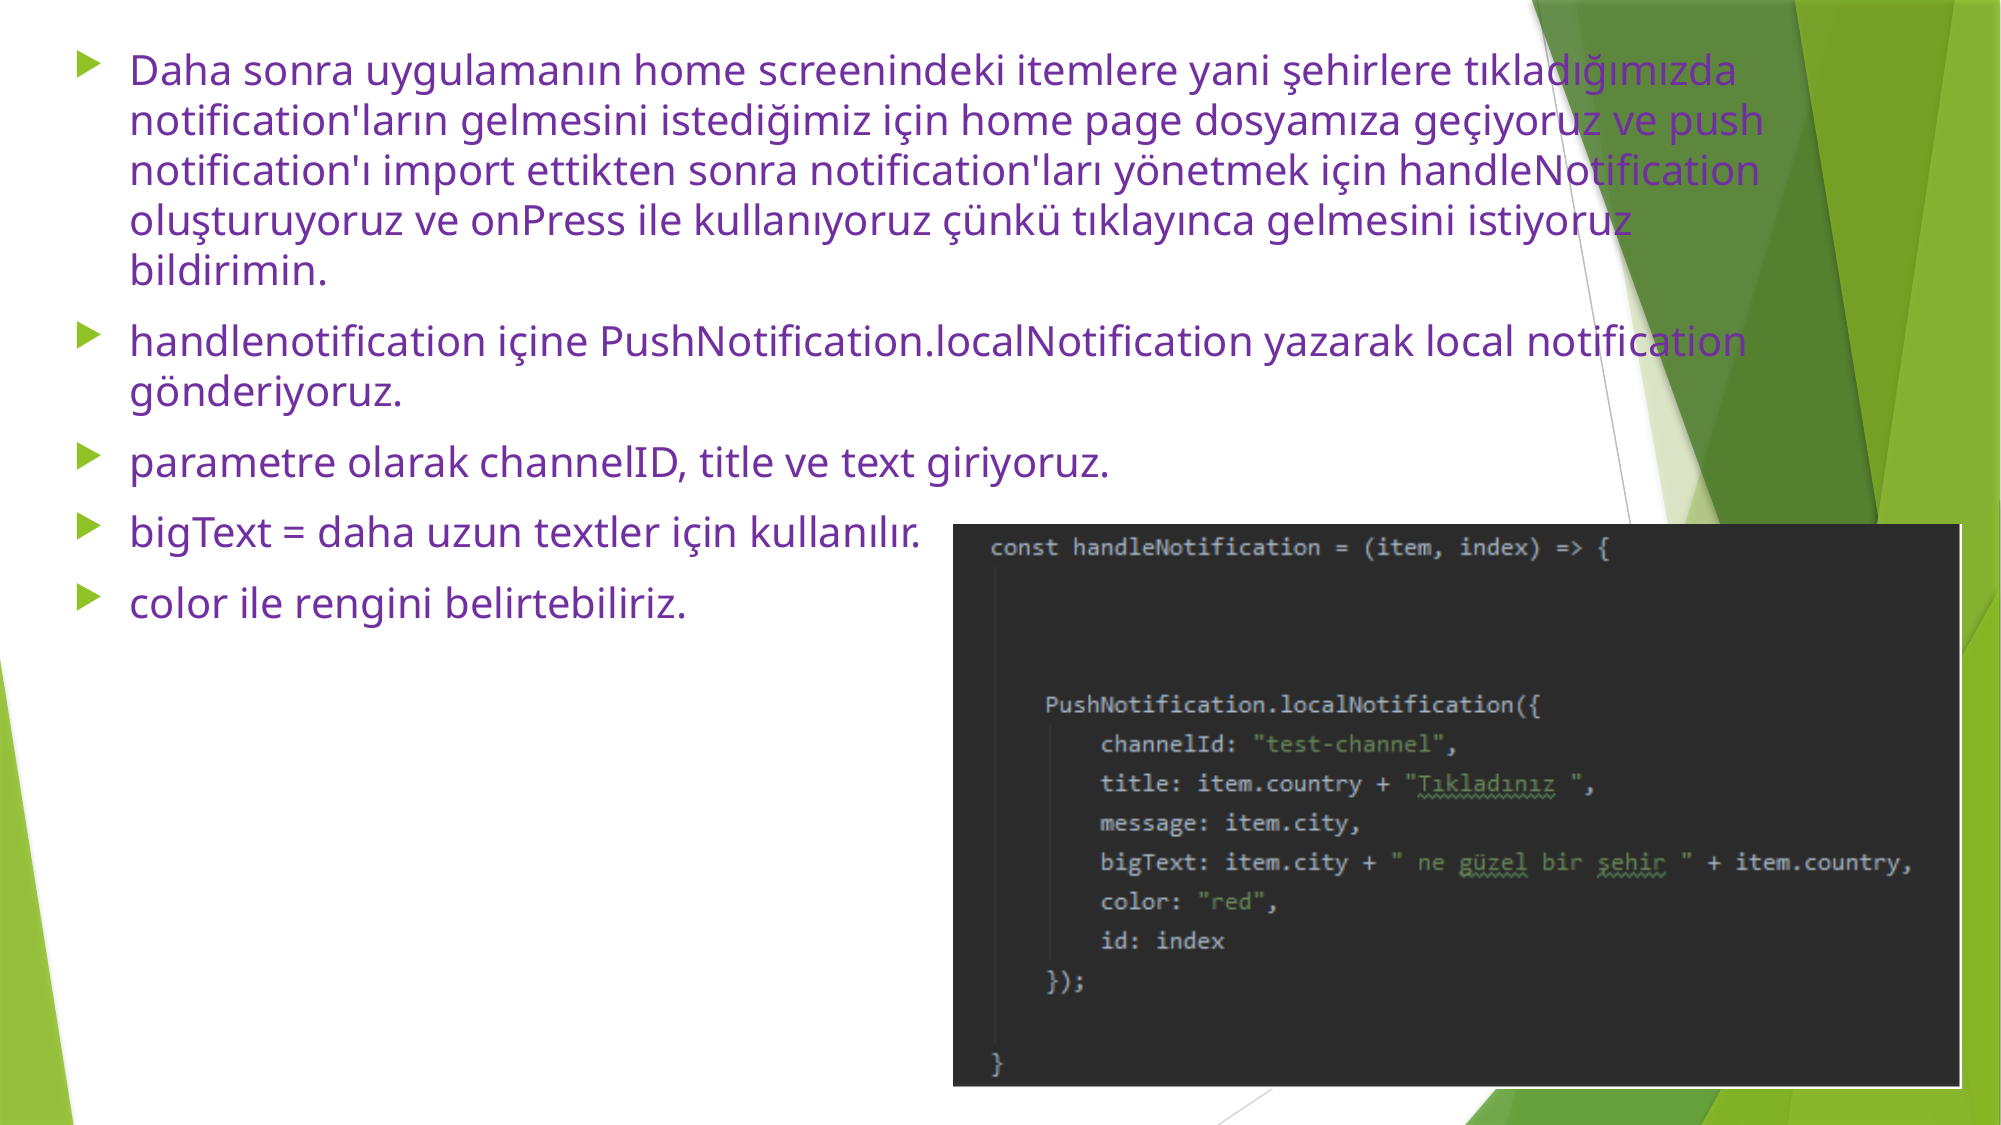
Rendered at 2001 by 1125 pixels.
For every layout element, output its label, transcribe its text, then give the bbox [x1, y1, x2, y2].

list Daha sonra uygulamanın home screenindeki itemlere yani şehirlere tıkladığımızda notification'ların gelmesini istediğimiz için home page dosyamıza geçiyoruz ve push notification'ı import ettikten sonra notification'ları yönetmek için handleNotification oluşturuyoruz ve onPress ile kullanıyoruz çünkü tıklayınca gelmesini istiyoruz bildirimin. handlenotification içine PushNotification.localNotification yazarak local notification gönderiyoruz. parametre olarak channelID, title ve text giriyoruz. bigText = daha uzun textler için kullanılır. color ile rengini belirtebiliriz. [58, 35, 1784, 616]
picture [953, 523, 1962, 1090]
